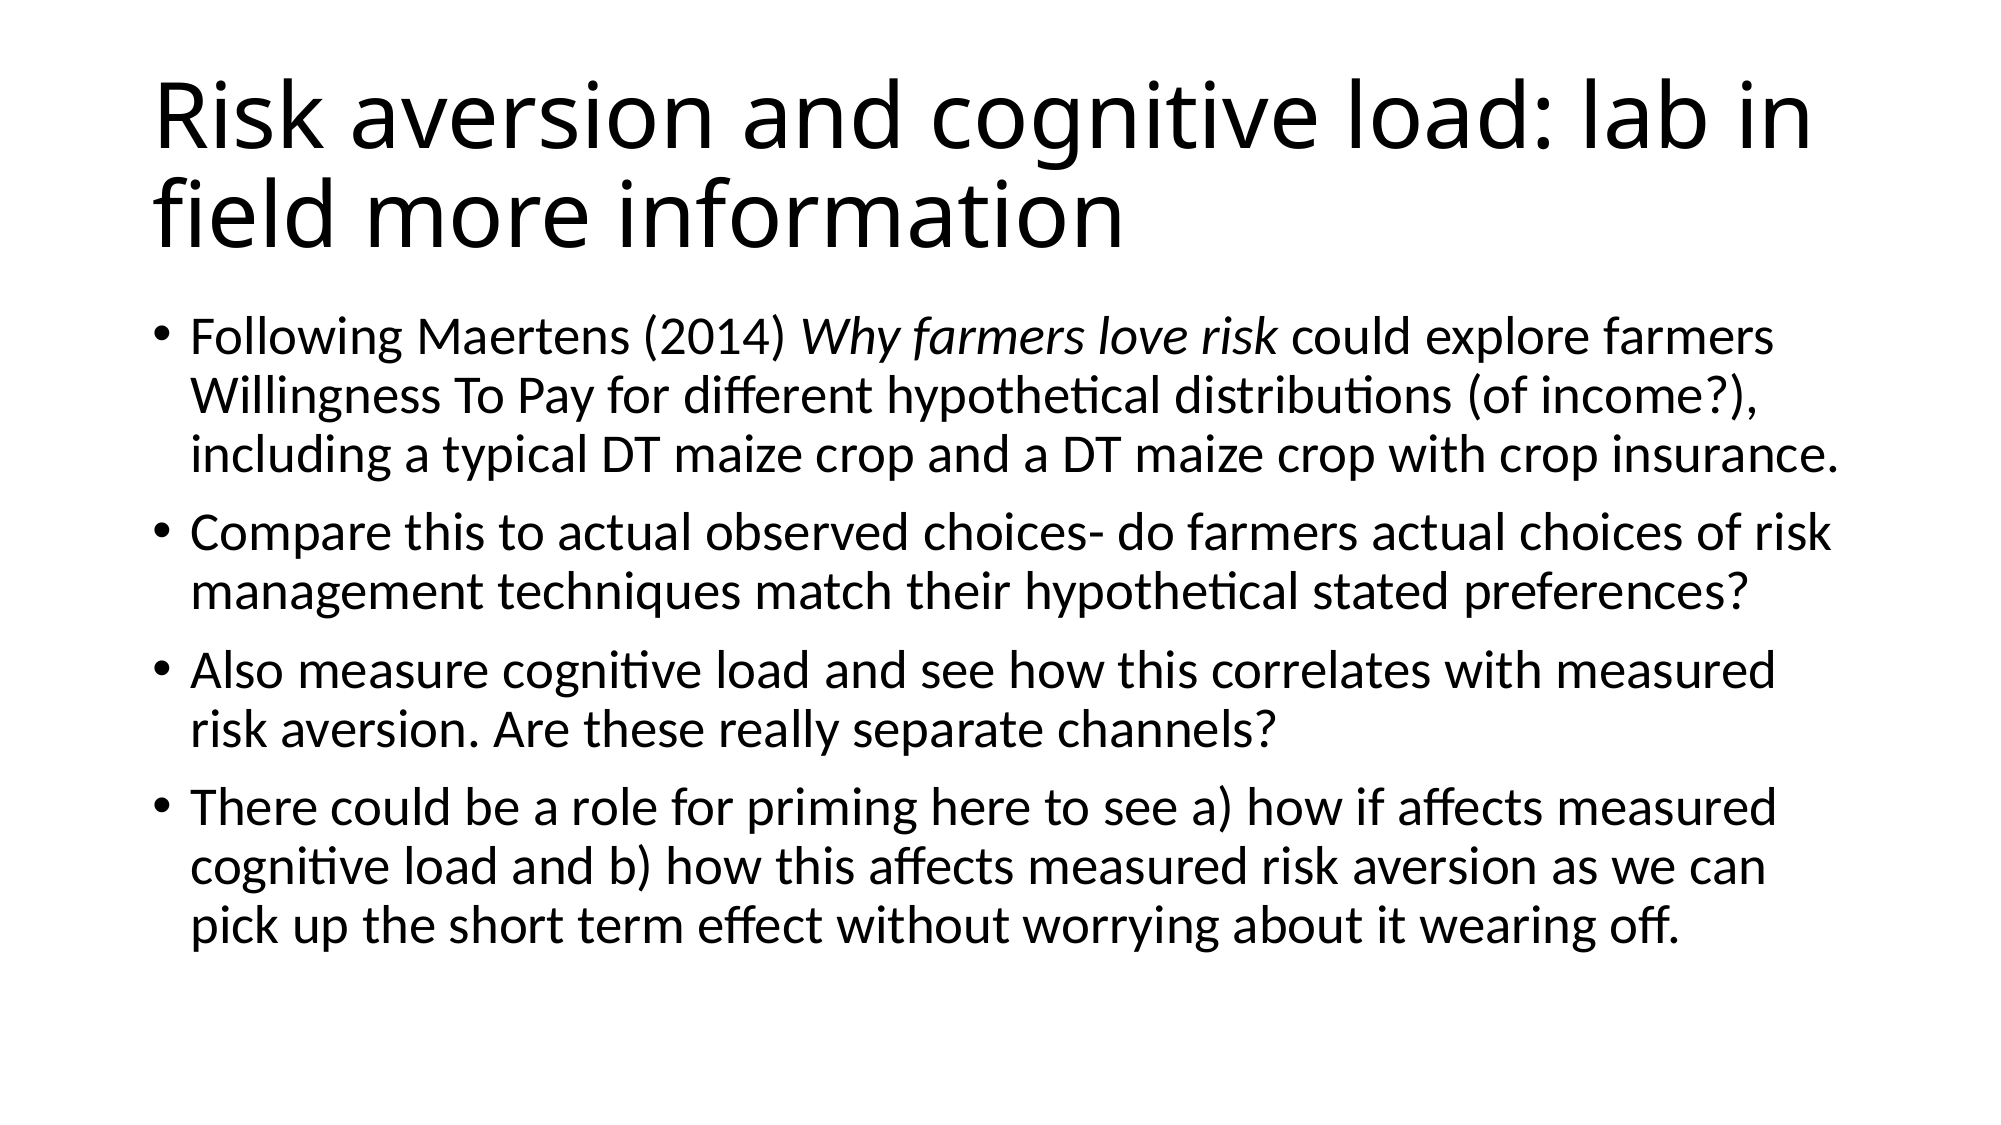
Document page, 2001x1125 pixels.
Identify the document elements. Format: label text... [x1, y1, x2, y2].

title Risk aversion and cognitive load: lab in field more information [137, 59, 1863, 278]
list Following Maertens (2014) Why farmers love risk could explore farmers Willingness To Pay for different hypothetical distributions (of income?), including a typical DT maize crop and a DT maize crop with crop insurance. Compare this to actual observed choices- do farmers actual choices of risk management techniques match their hypothetical stated preferences? Also measure cognitive load and see how this correlates with measured risk aversion. Are these really separate channels? There could be a role for priming here to see a) how if affects measured cognitive load and b) how this affects measured risk aversion as we can pick up the short term effect without worrying about it wearing off. [137, 299, 1863, 1014]
